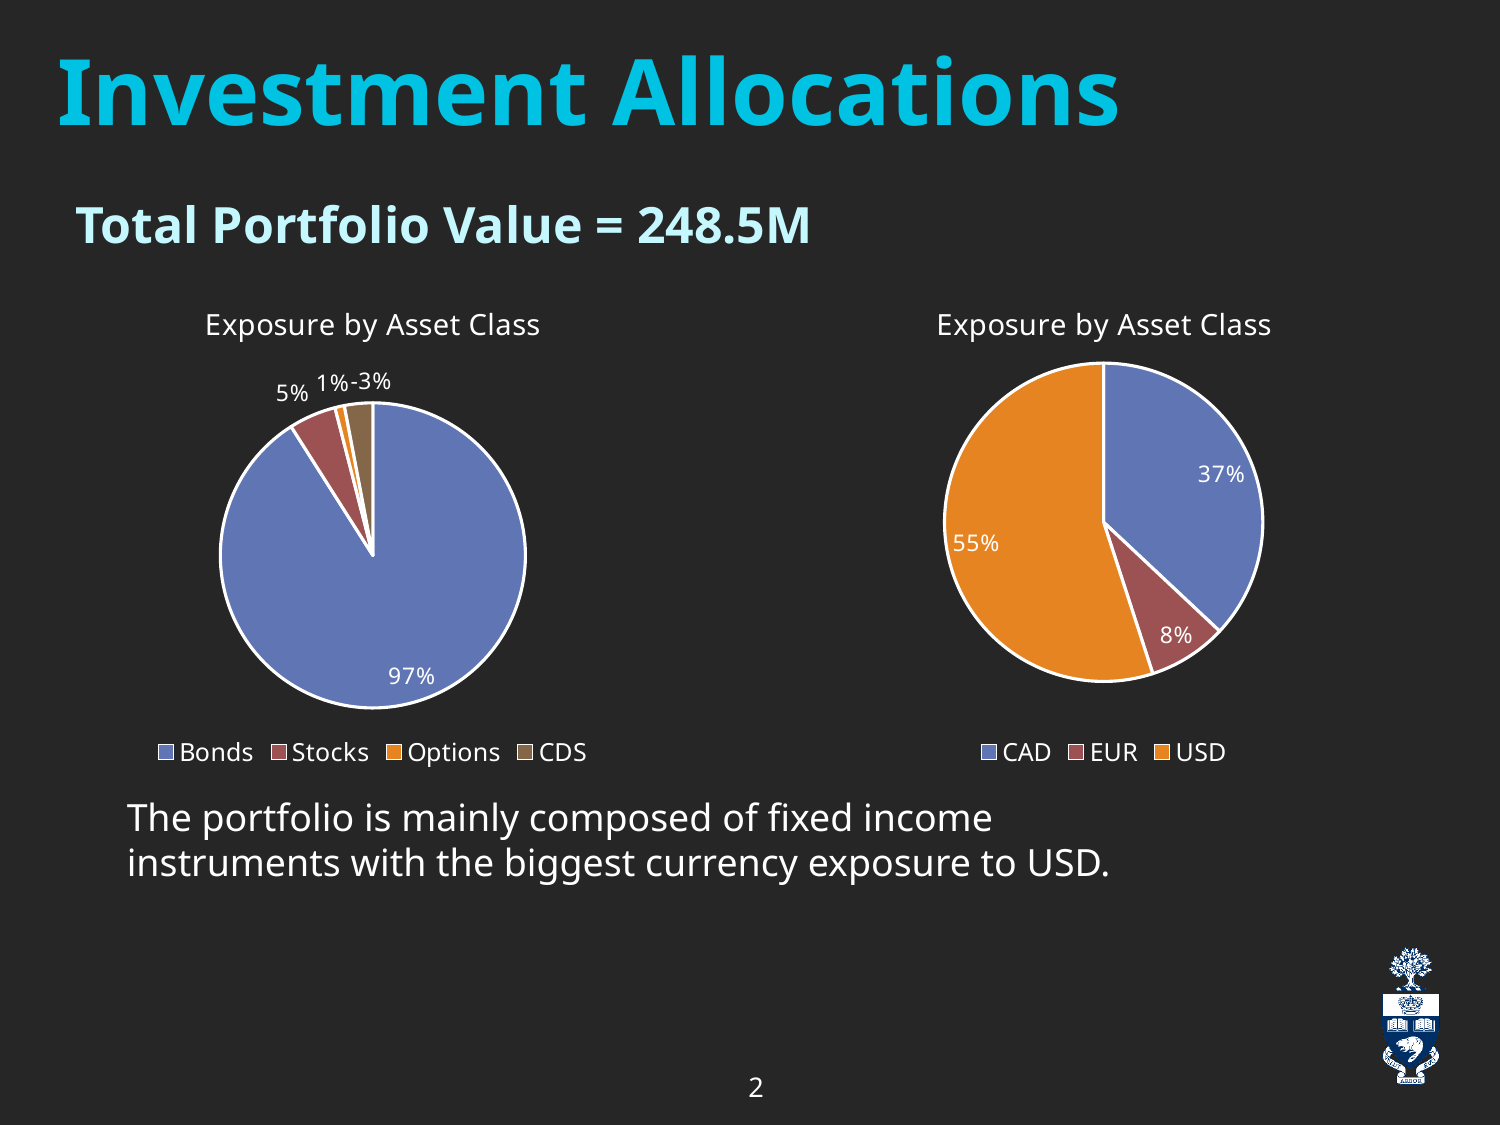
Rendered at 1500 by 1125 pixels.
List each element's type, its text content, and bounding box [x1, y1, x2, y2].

text_box The portfolio is mainly composed of fixed income instruments with the biggest currency exposure to USD. [112, 786, 1176, 892]
slide_number 2 [599, 1062, 913, 1113]
chart [0, 276, 1495, 776]
text_box Total Portfolio Value = 248.5M [60, 129, 1452, 275]
picture [1340, 945, 1481, 1086]
title Investment Allocations [42, 0, 1435, 183]
